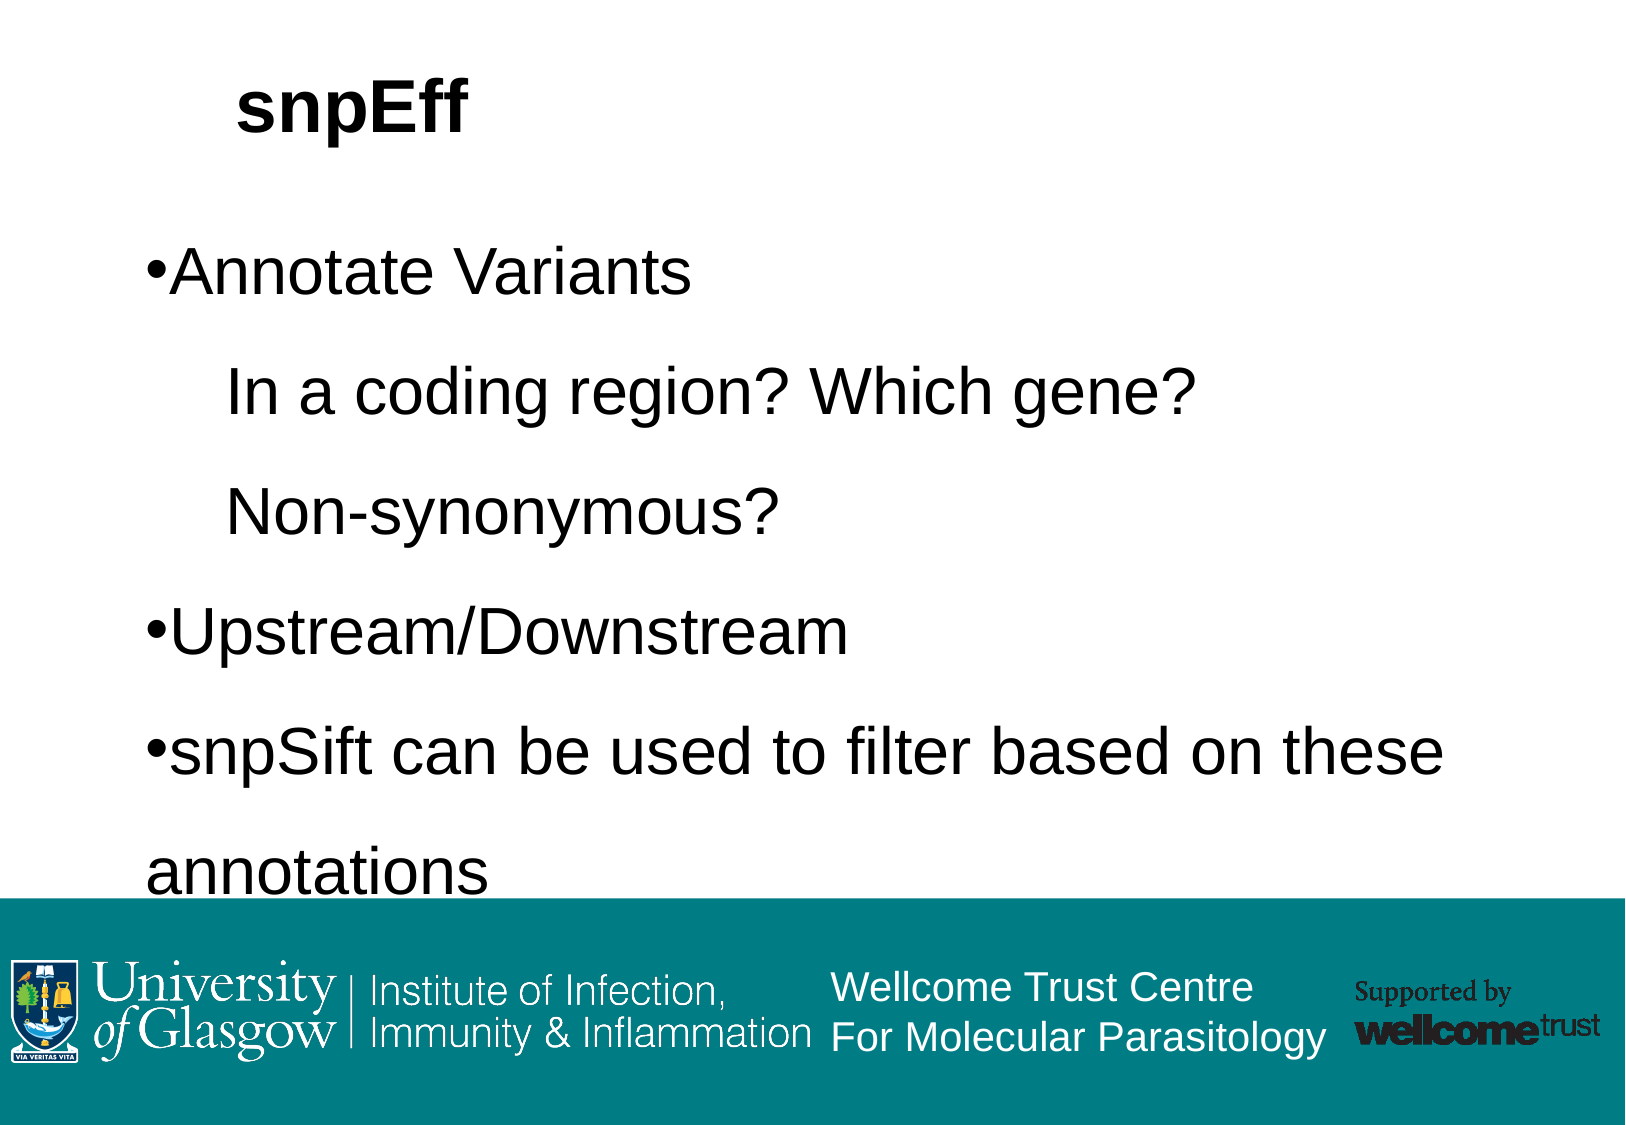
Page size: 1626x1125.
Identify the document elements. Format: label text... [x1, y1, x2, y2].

picture [1354, 979, 1600, 1045]
text_box Annotate Variants In a coding region? Which gene? Non-synonymous? Upstream/Downstream snpSift can be used to filter based on these annotations [130, 180, 1514, 553]
text_box snpEff [220, 50, 1398, 156]
picture [11, 960, 810, 1063]
